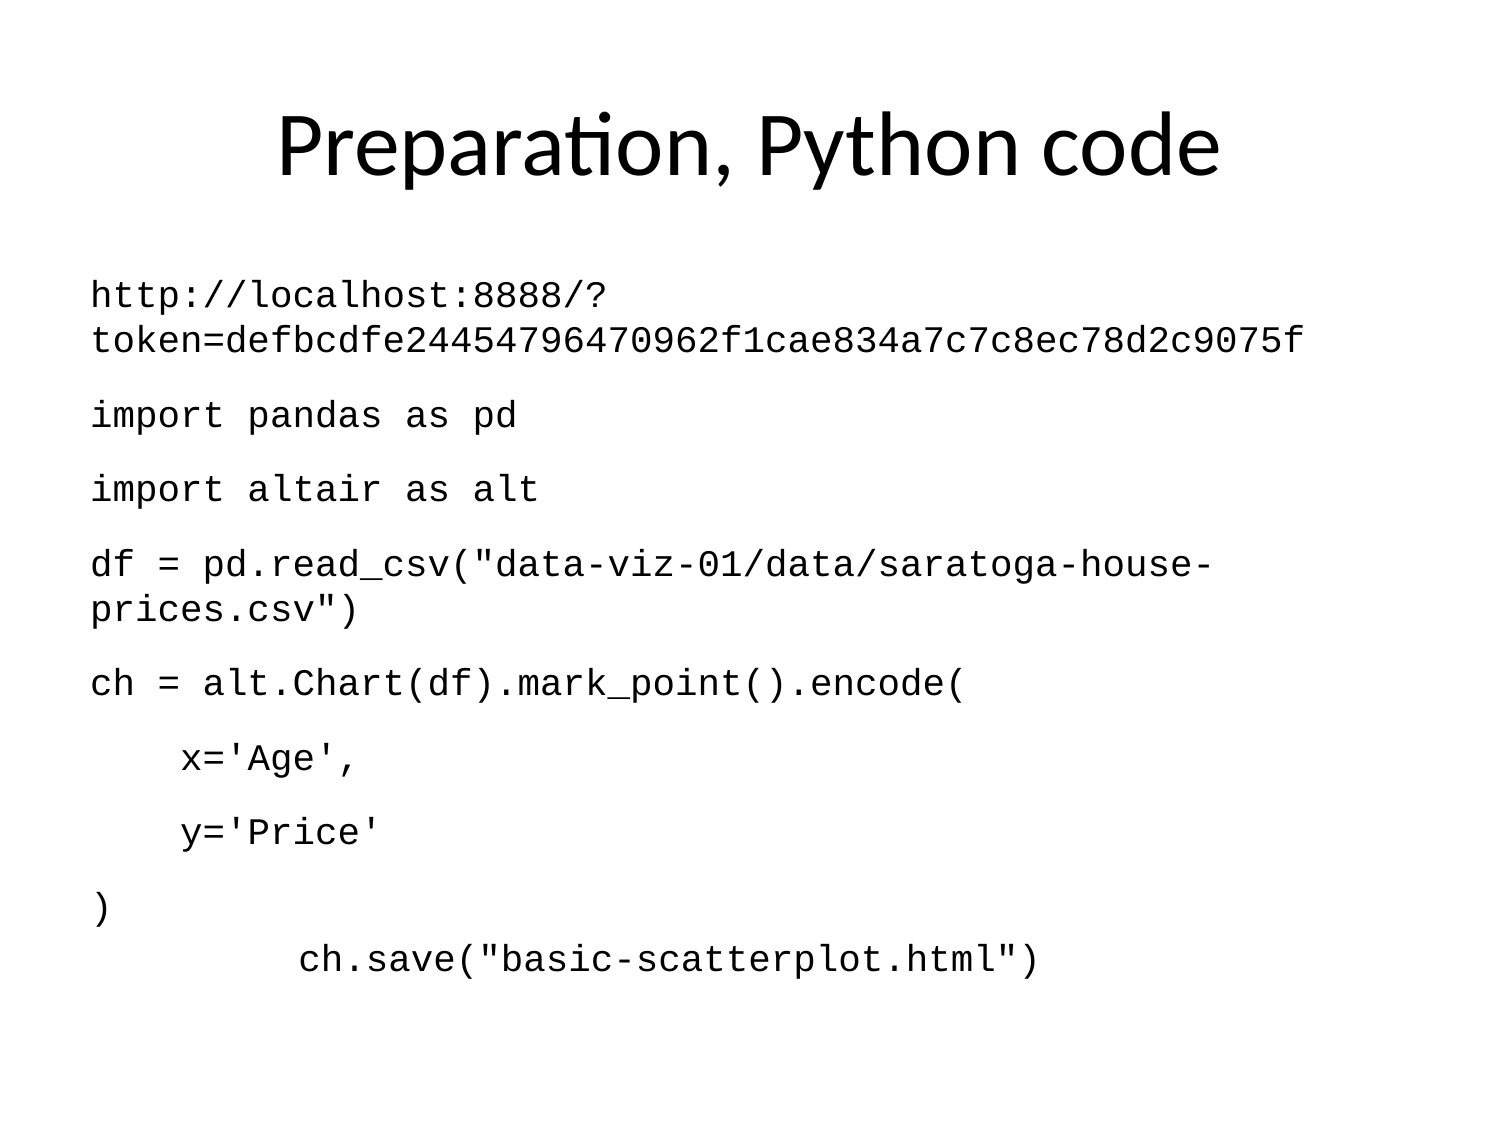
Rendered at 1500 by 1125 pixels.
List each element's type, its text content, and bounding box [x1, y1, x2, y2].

title Preparation, Python code [75, 45, 1425, 233]
list http://localhost:8888/?token=defbcdfe24454796470962f1cae834a7c7c8ec78d2c9075f import pandas as pd import altair as alt df = pd.read_csv("data-viz-01/data/saratoga-house-prices.csv") ch = alt.Chart(df).mark_point().encode( x='Age', y='Price' ) ch.save("basic-scatterplot.html") [75, 262, 1425, 1005]
